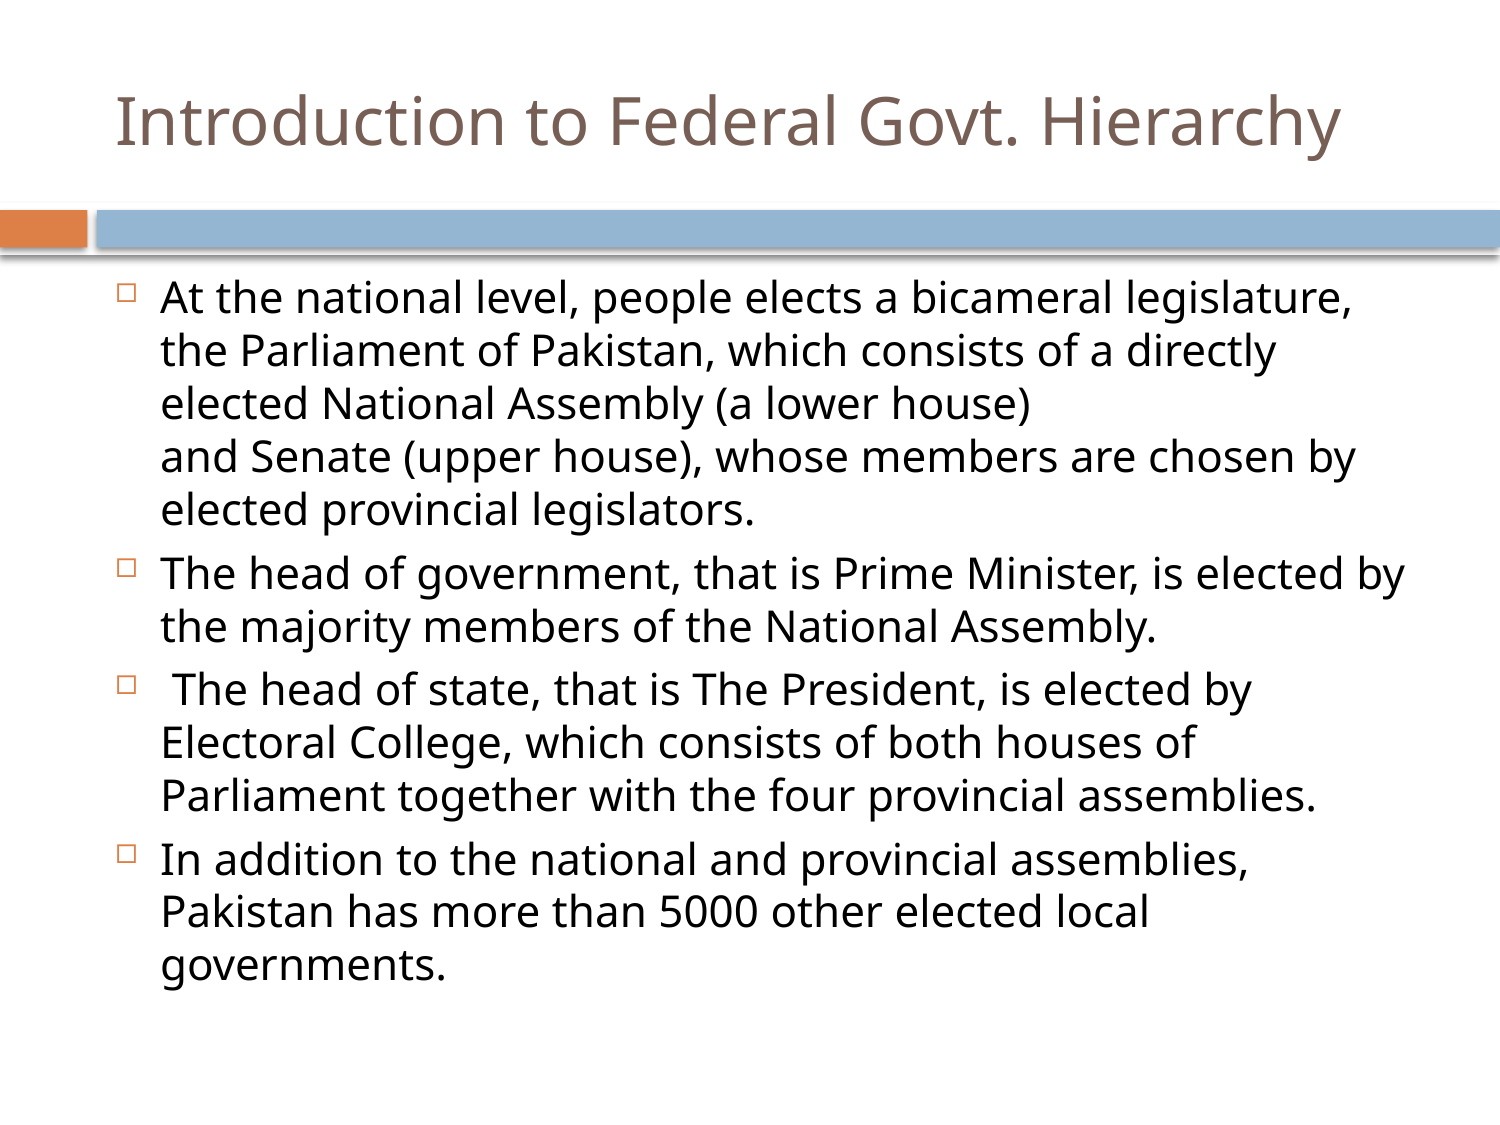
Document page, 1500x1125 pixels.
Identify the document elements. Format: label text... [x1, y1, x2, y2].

title Introduction to Federal Govt. Hierarchy [100, 37, 1438, 200]
list At the national level, people elects a bicameral legislature, the Parliament of Pakistan, which consists of a directly elected National Assembly (a lower house) and Senate (upper house), whose members are chosen by elected provincial legislators. The head of government, that is Prime Minister, is elected by the majority members of the National Assembly. The head of state, that is The President, is elected by Electoral College, which consists of both houses of Parliament together with the four provincial assemblies. In addition to the national and provincial assemblies, Pakistan has more than 5000 other elected local governments. [100, 262, 1438, 1000]
